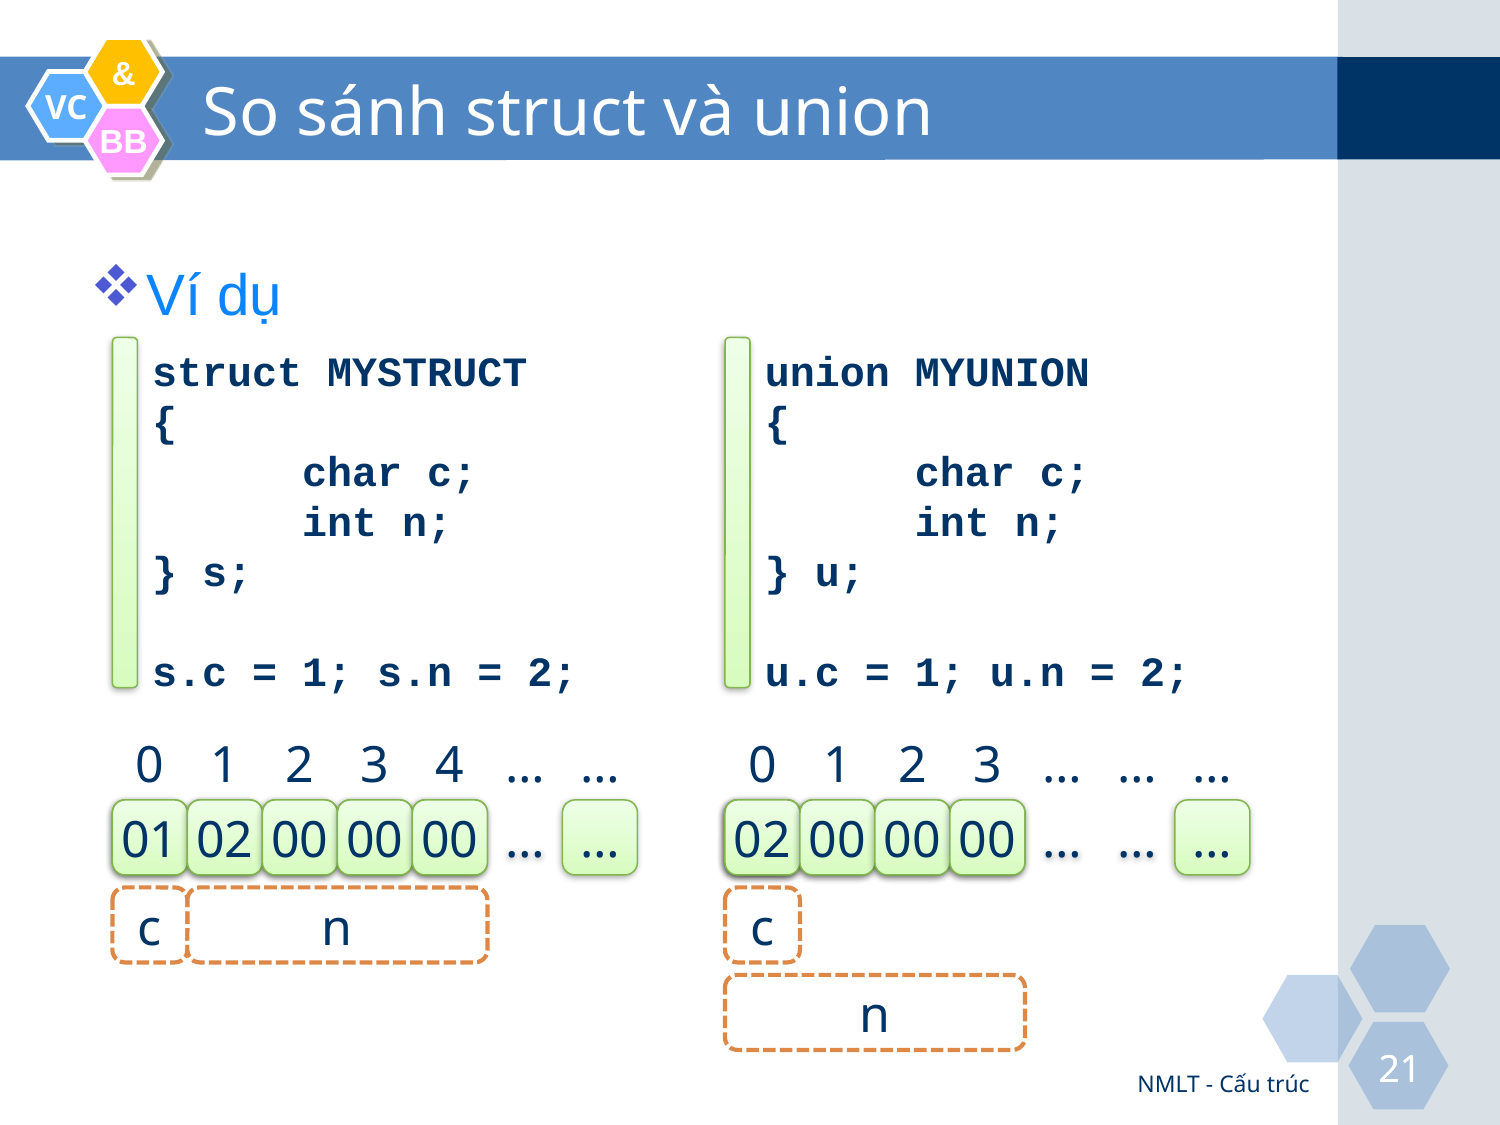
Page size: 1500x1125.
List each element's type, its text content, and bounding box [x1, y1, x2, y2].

text_box … [1097, 722, 1178, 803]
text_box [724, 336, 749, 689]
text_box 0 [722, 722, 799, 799]
text_box 2 [872, 722, 949, 800]
text_box 02 [724, 799, 798, 876]
text_box … [1174, 800, 1251, 876]
text_box 00 [336, 799, 411, 876]
text_box c [110, 885, 187, 965]
text_box n [185, 885, 490, 965]
text_box 1 [797, 722, 874, 800]
title So sánh struct và union [187, 62, 1288, 156]
text_box 3 [947, 722, 1024, 800]
text_box c [722, 885, 803, 965]
text_box 00 [949, 799, 1026, 876]
text_box … [1026, 800, 1098, 876]
text_box 02 [186, 799, 261, 876]
text_box n [722, 972, 1028, 1053]
text_box … [1022, 722, 1099, 803]
text_box … [1174, 722, 1253, 803]
footer NMLT - Cấu trúc [849, 1062, 1326, 1101]
text_box 01 [111, 799, 186, 876]
text_box struct MYSTRUCT { char c; int n; } s; s.c = 1; s.n = 2; [137, 337, 725, 703]
text_box 00 [411, 799, 489, 876]
text_box 00 [799, 799, 873, 876]
text_box … [1099, 800, 1173, 876]
text_box 00 [874, 799, 948, 876]
text_box 00 [261, 799, 336, 876]
text_box [111, 336, 137, 689]
text_box union MYUNION { char c; int n; } u; u.c = 1; u.n = 2; [749, 337, 1338, 703]
list Ví dụ [74, 249, 1426, 1038]
